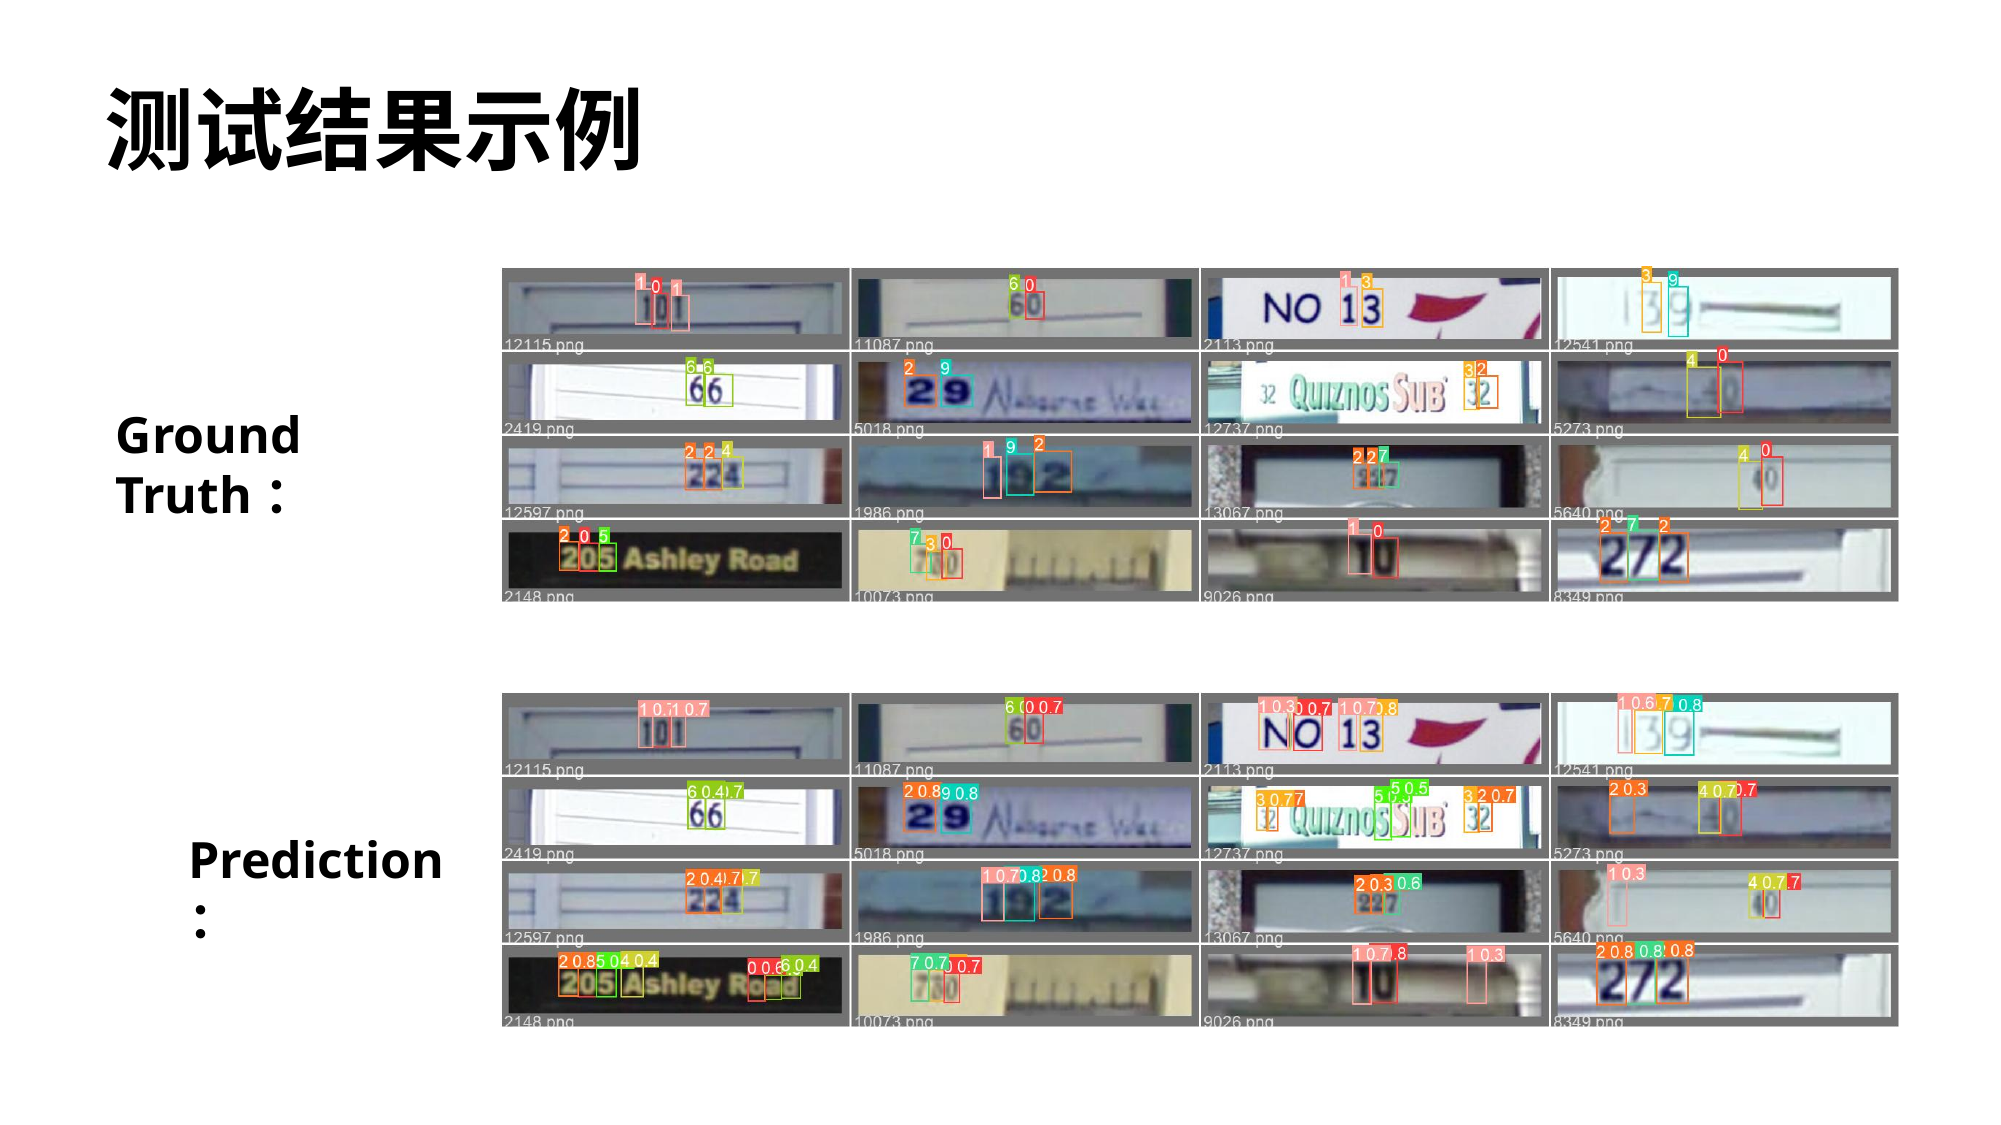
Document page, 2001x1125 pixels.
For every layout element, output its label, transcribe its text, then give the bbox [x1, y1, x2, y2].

title 测试结果示例 [89, 65, 664, 204]
picture [500, 691, 1899, 1027]
picture [500, 266, 1899, 602]
text_box Prediction： [173, 820, 472, 956]
text_box Ground Truth： [101, 395, 472, 531]
